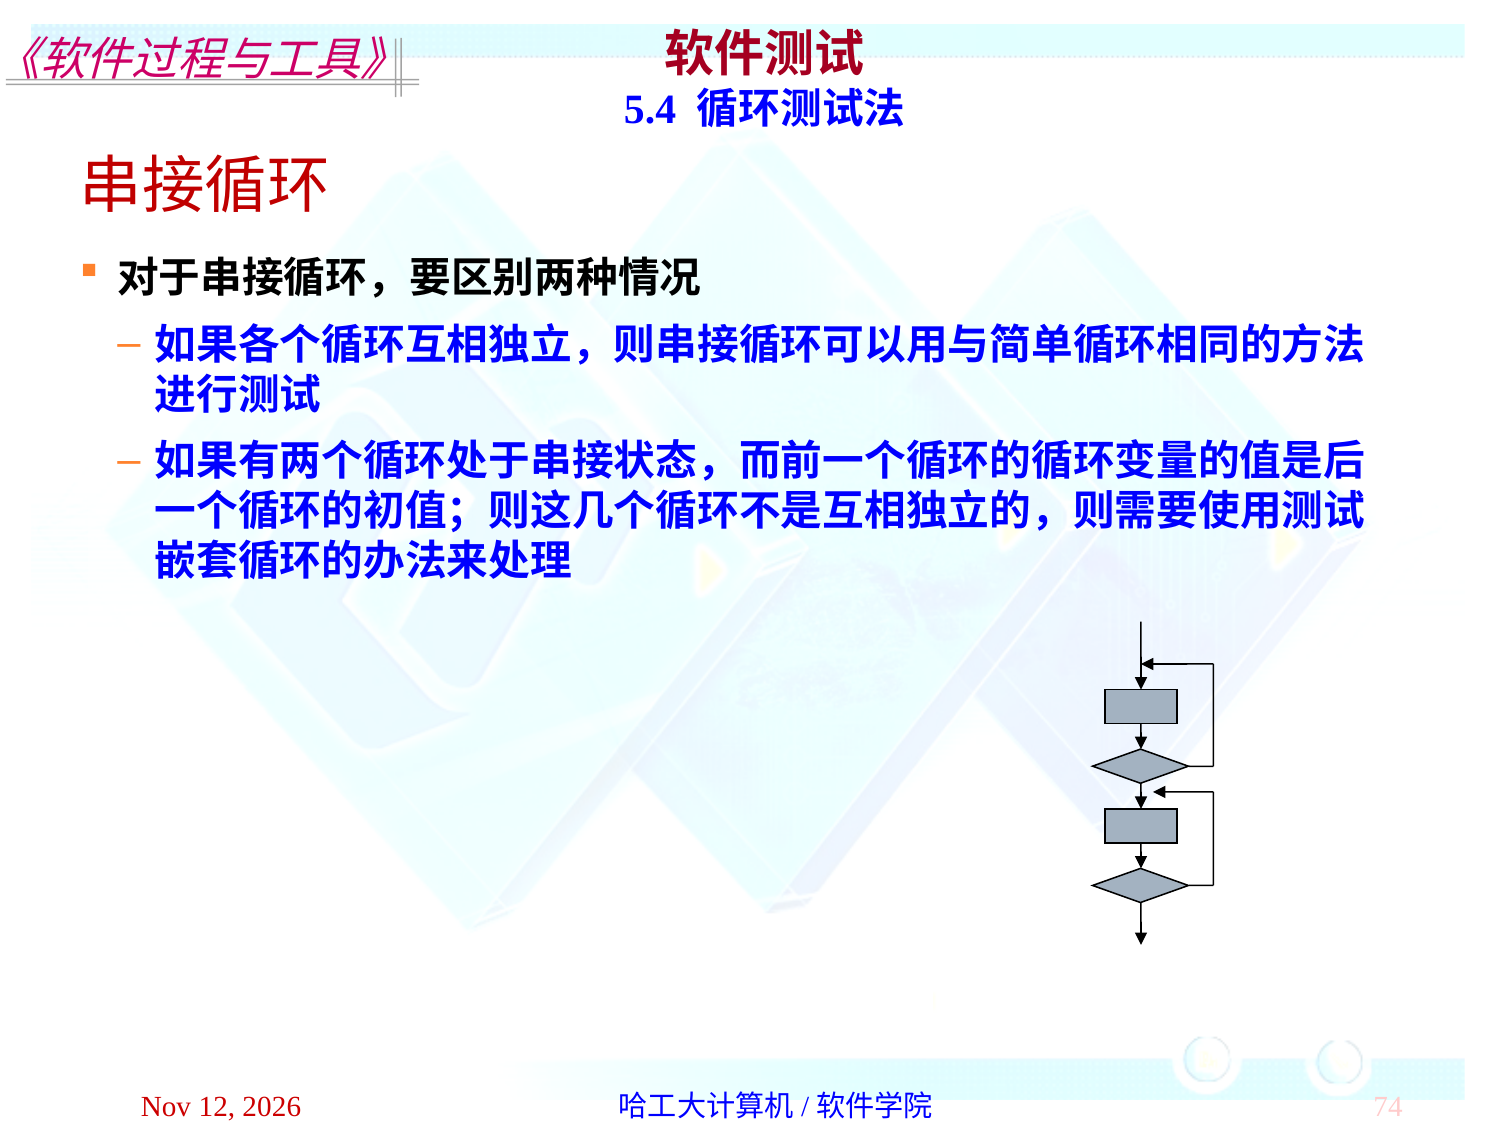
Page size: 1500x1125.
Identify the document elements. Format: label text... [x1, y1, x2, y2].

text_box [1104, 808, 1178, 843]
text_box [1092, 749, 1189, 784]
text_box [1142, 657, 1214, 671]
text_box [1134, 783, 1148, 809]
text_box [1134, 723, 1148, 750]
text_box [1092, 868, 1189, 903]
text_box 串接循环 [64, 137, 1459, 244]
text_box [1134, 843, 1148, 869]
text_box [1104, 689, 1178, 724]
text_box [1134, 902, 1148, 945]
text_box [1134, 621, 1148, 690]
text_box 对于串接循环，要区别两种情况 如果各个循环互相独立，则串接循环可以用与简单循环相同的方法进行测试 如果有两个循环处于串接状态，而前一个循环的循环变量的值是后一个循环的初值；则这几个循环不是互相独立的，则需要使用测试嵌套循环的办法来处理 [64, 243, 1412, 1083]
text_box 软件测试 5.4 循环测试法 [389, 15, 1140, 137]
text_box [1152, 785, 1214, 799]
